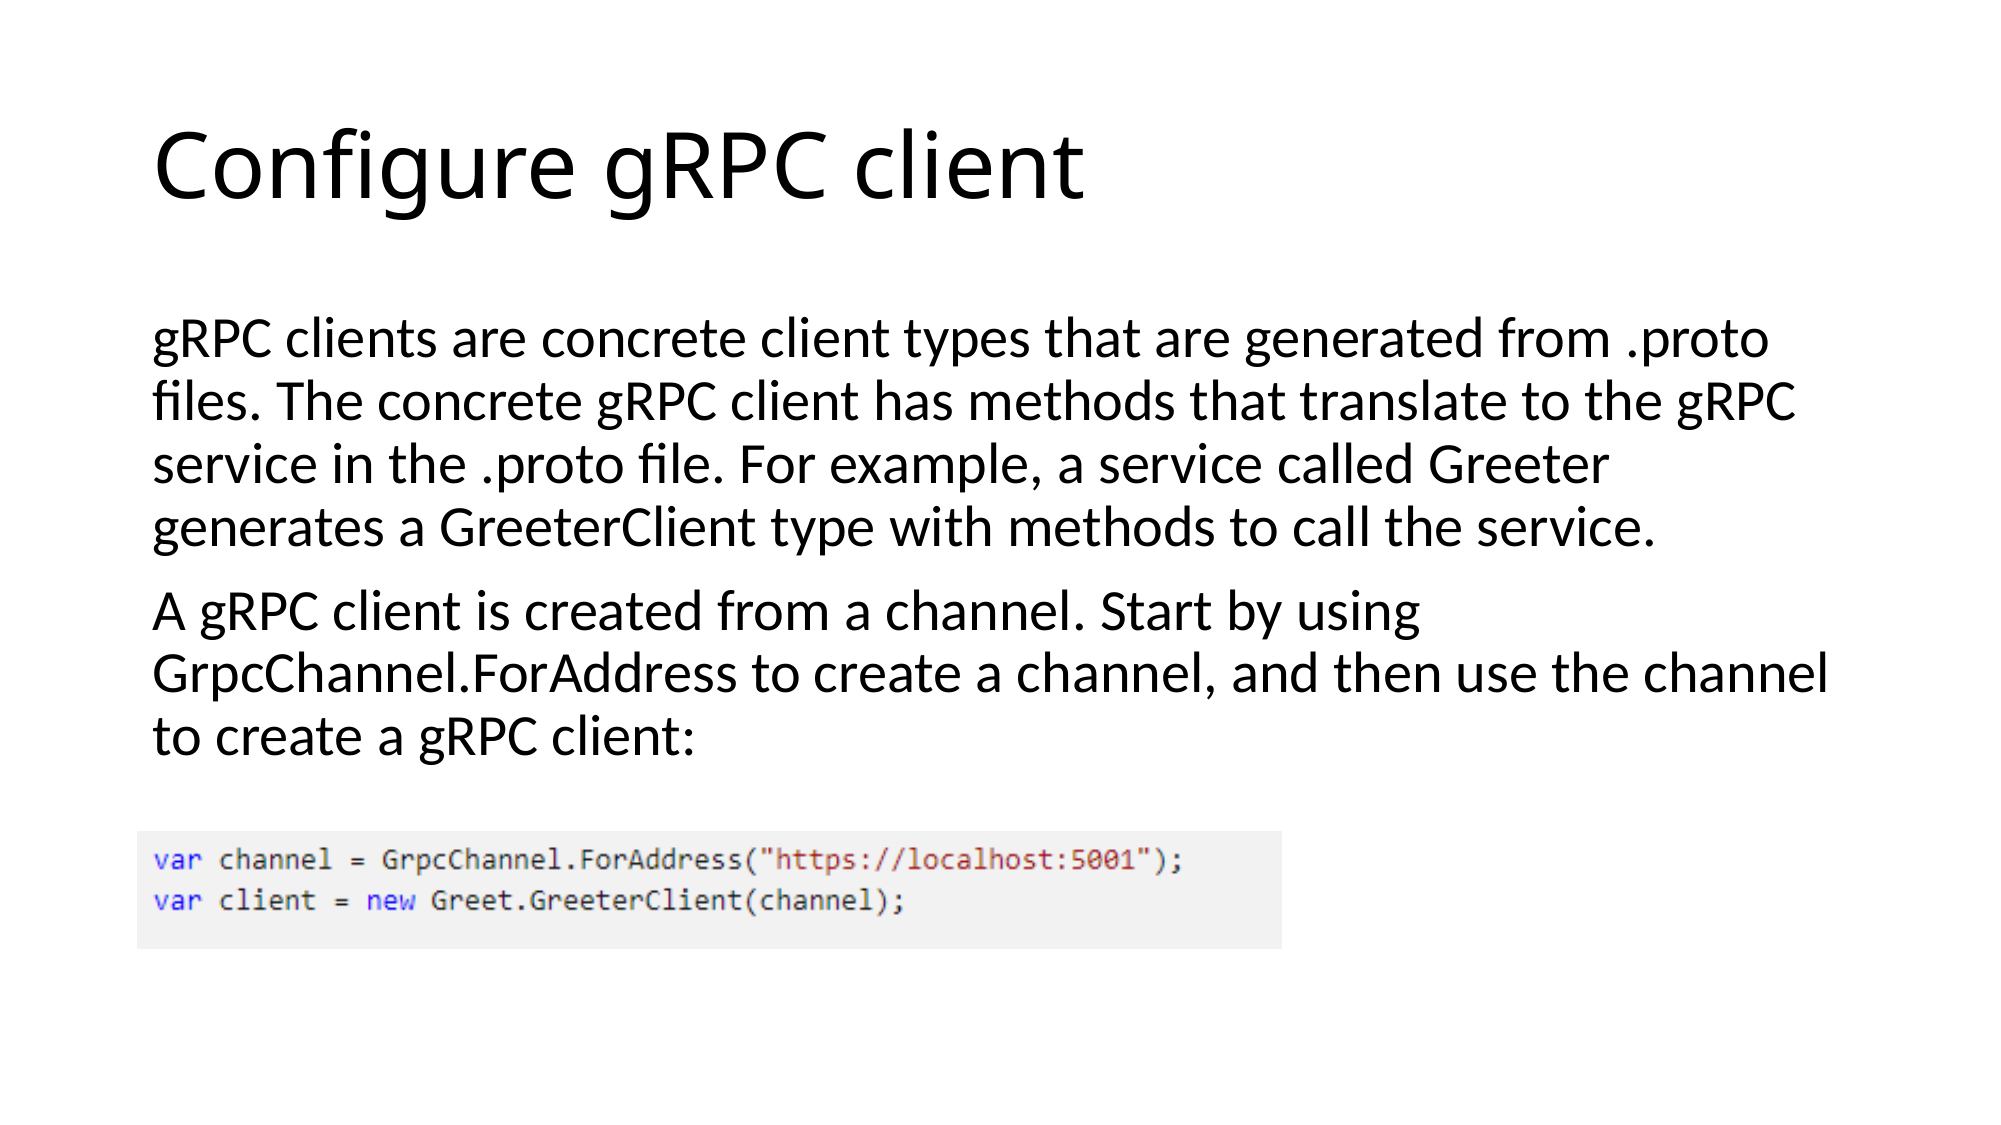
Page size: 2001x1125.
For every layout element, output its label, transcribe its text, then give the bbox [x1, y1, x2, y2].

title Configure gRPC client [137, 59, 1863, 278]
list gRPC clients are concrete client types that are generated from .proto files. The concrete gRPC client has methods that translate to the gRPC service in the .proto file. For example, a service called Greeter generates a GreeterClient type with methods to call the service. A gRPC client is created from a channel. Start by using GrpcChannel.ForAddress to create a channel, and then use the channel to create a gRPC client: [137, 299, 1863, 1014]
picture [137, 831, 1282, 949]
